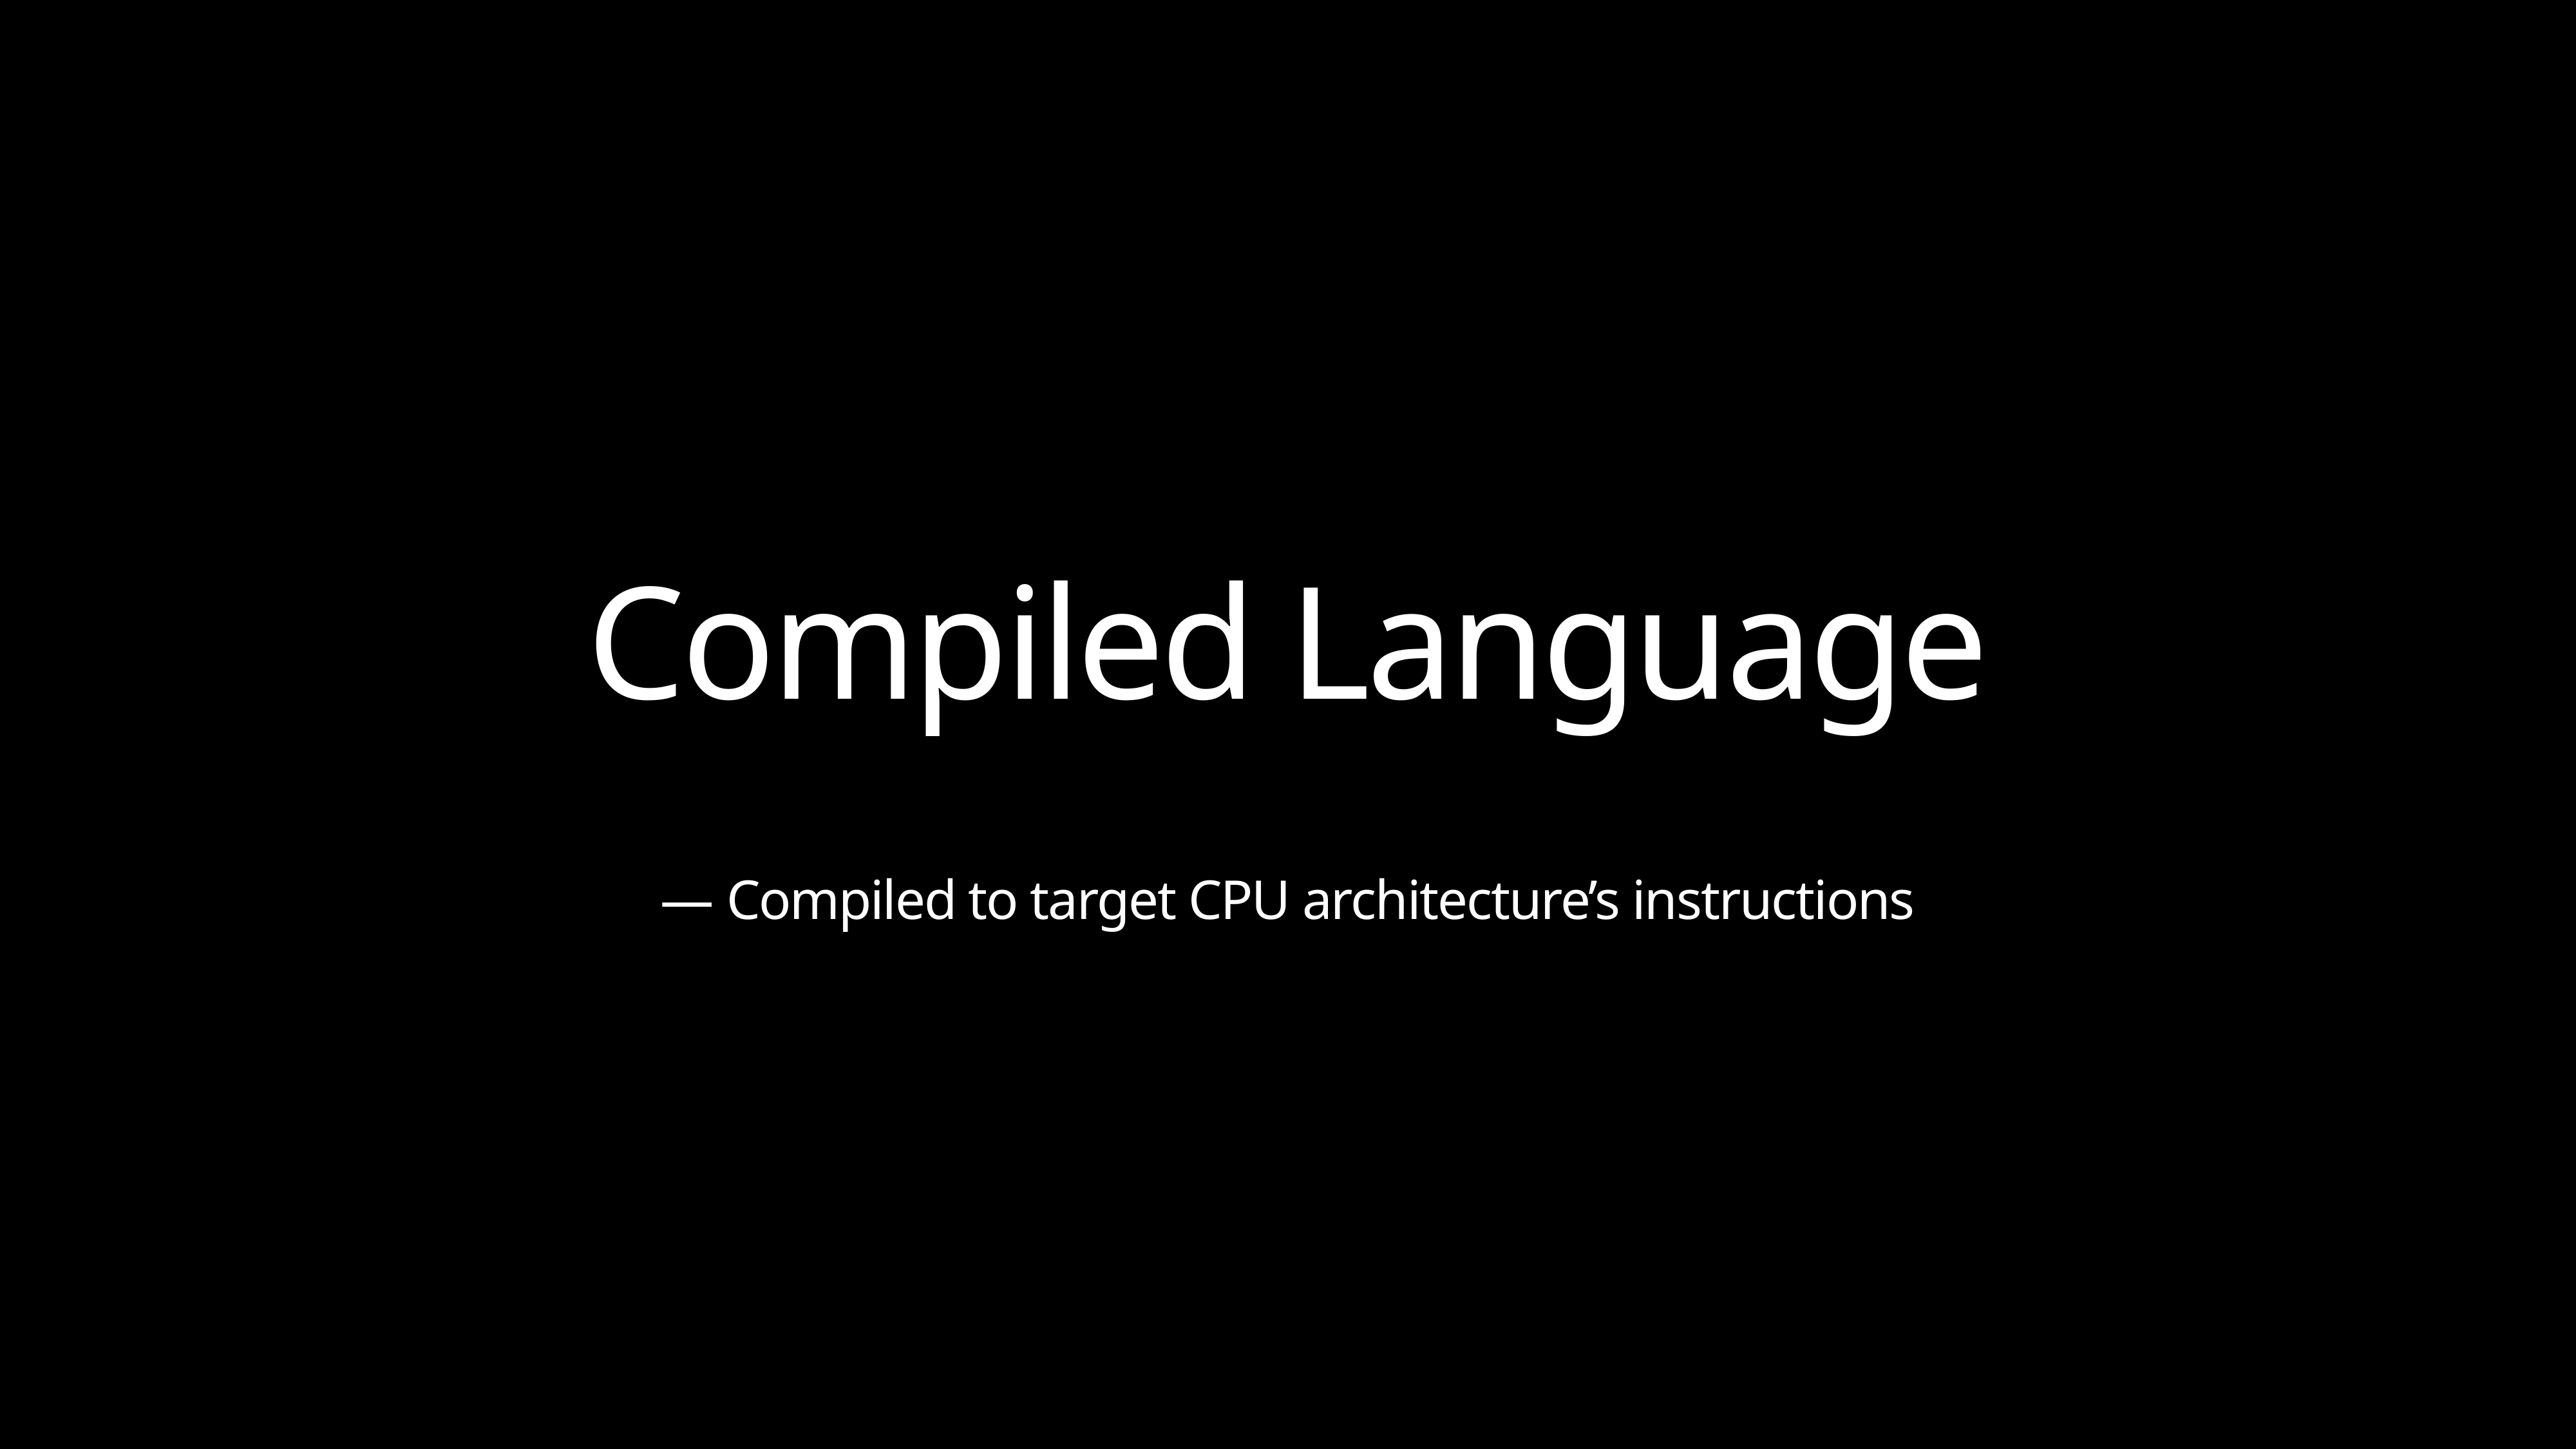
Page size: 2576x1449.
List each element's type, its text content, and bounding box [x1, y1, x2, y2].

list Compiled Language — Compiled to target CPU architecture’s instructions [127, 184, 2449, 1326]
